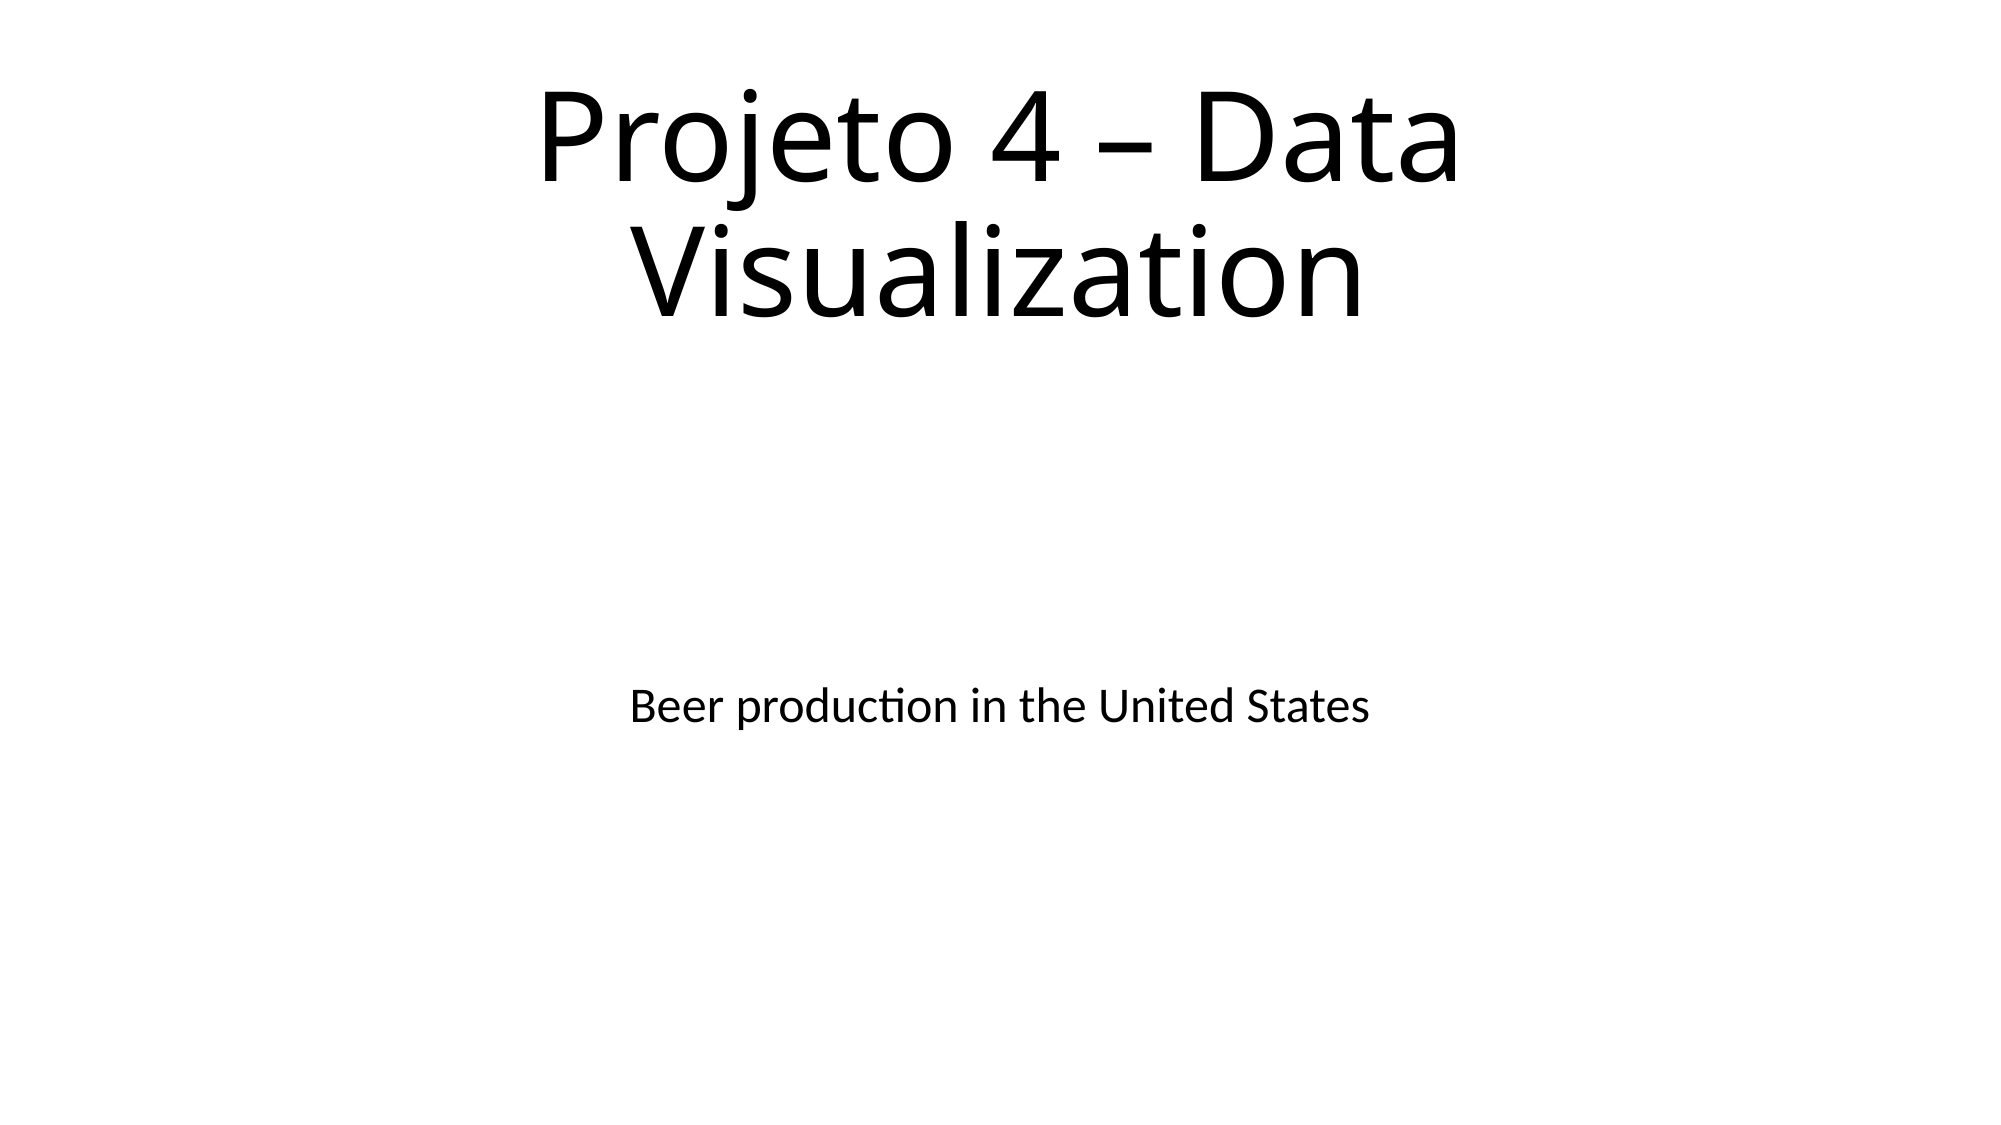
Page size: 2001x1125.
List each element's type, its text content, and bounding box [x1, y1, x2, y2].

subtitle Beer production in the United States [249, 590, 1750, 863]
title Projeto 4 – Data Visualization [249, 184, 1750, 351]
